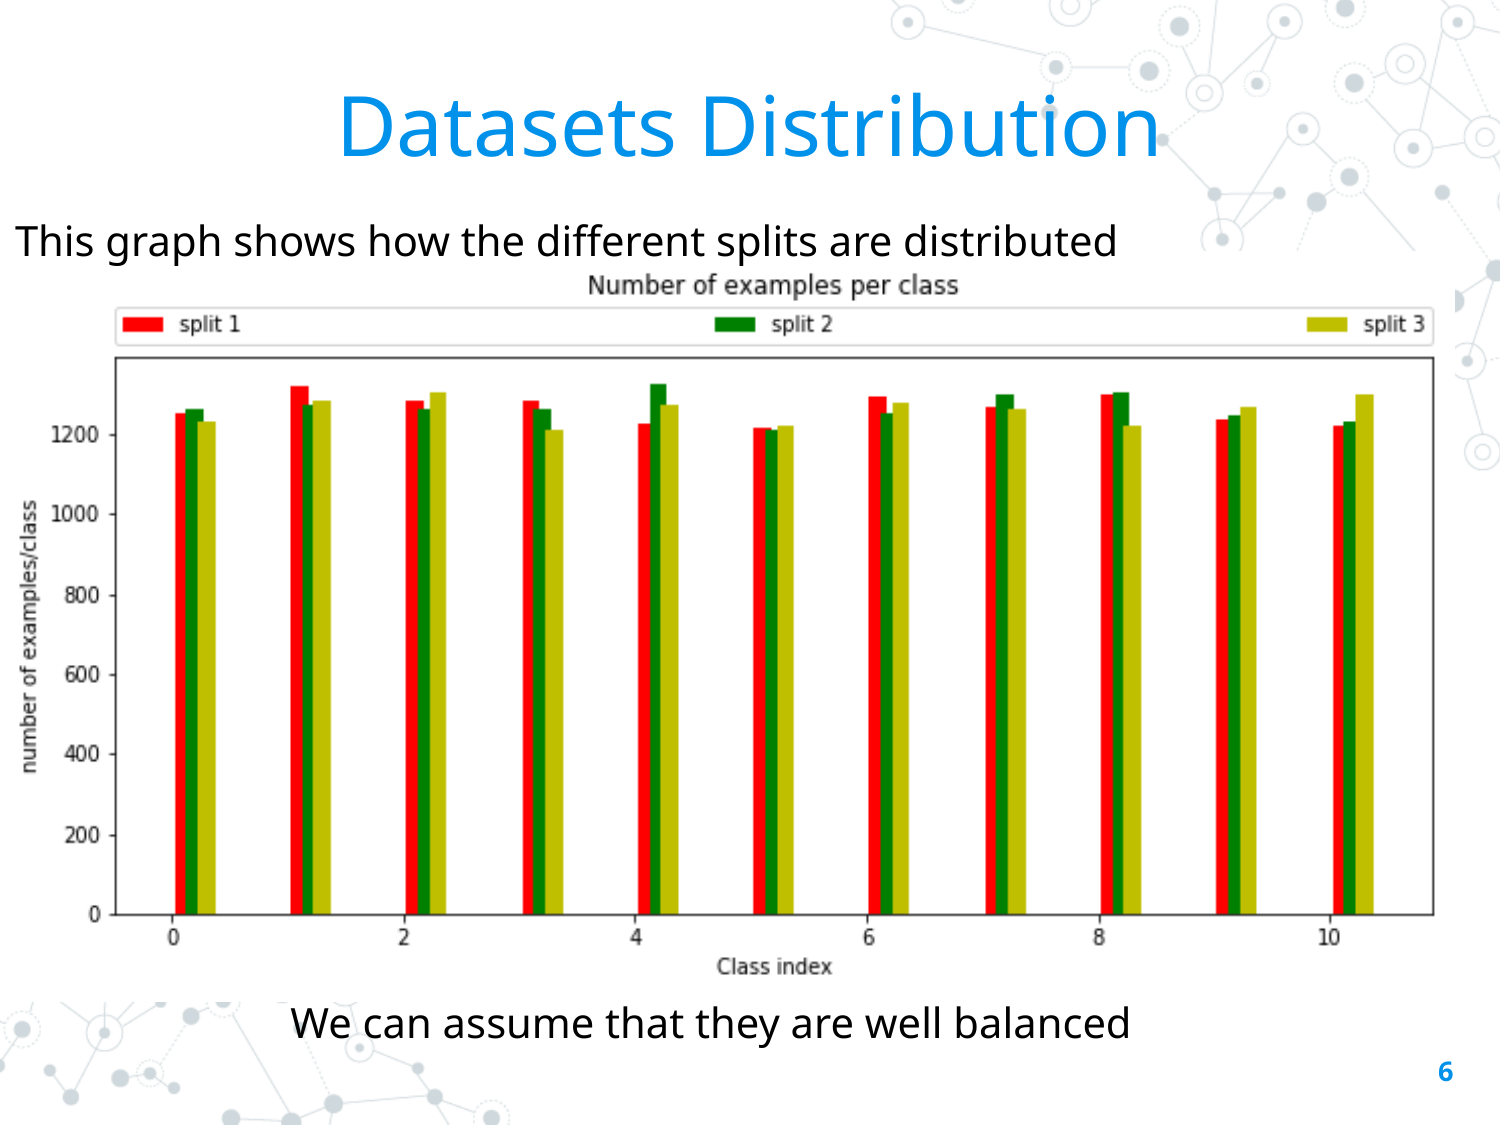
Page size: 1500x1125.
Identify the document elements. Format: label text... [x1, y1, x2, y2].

text_box We can assume that they are well balanced [275, 1011, 1225, 1068]
picture [0, 0, 1500, 1125]
text_box This graph shows how the different splits are distributed [0, 200, 1401, 249]
text_box Datasets Distribution [81, 57, 1418, 214]
slide_number ‹#› [1378, 1038, 1469, 1125]
